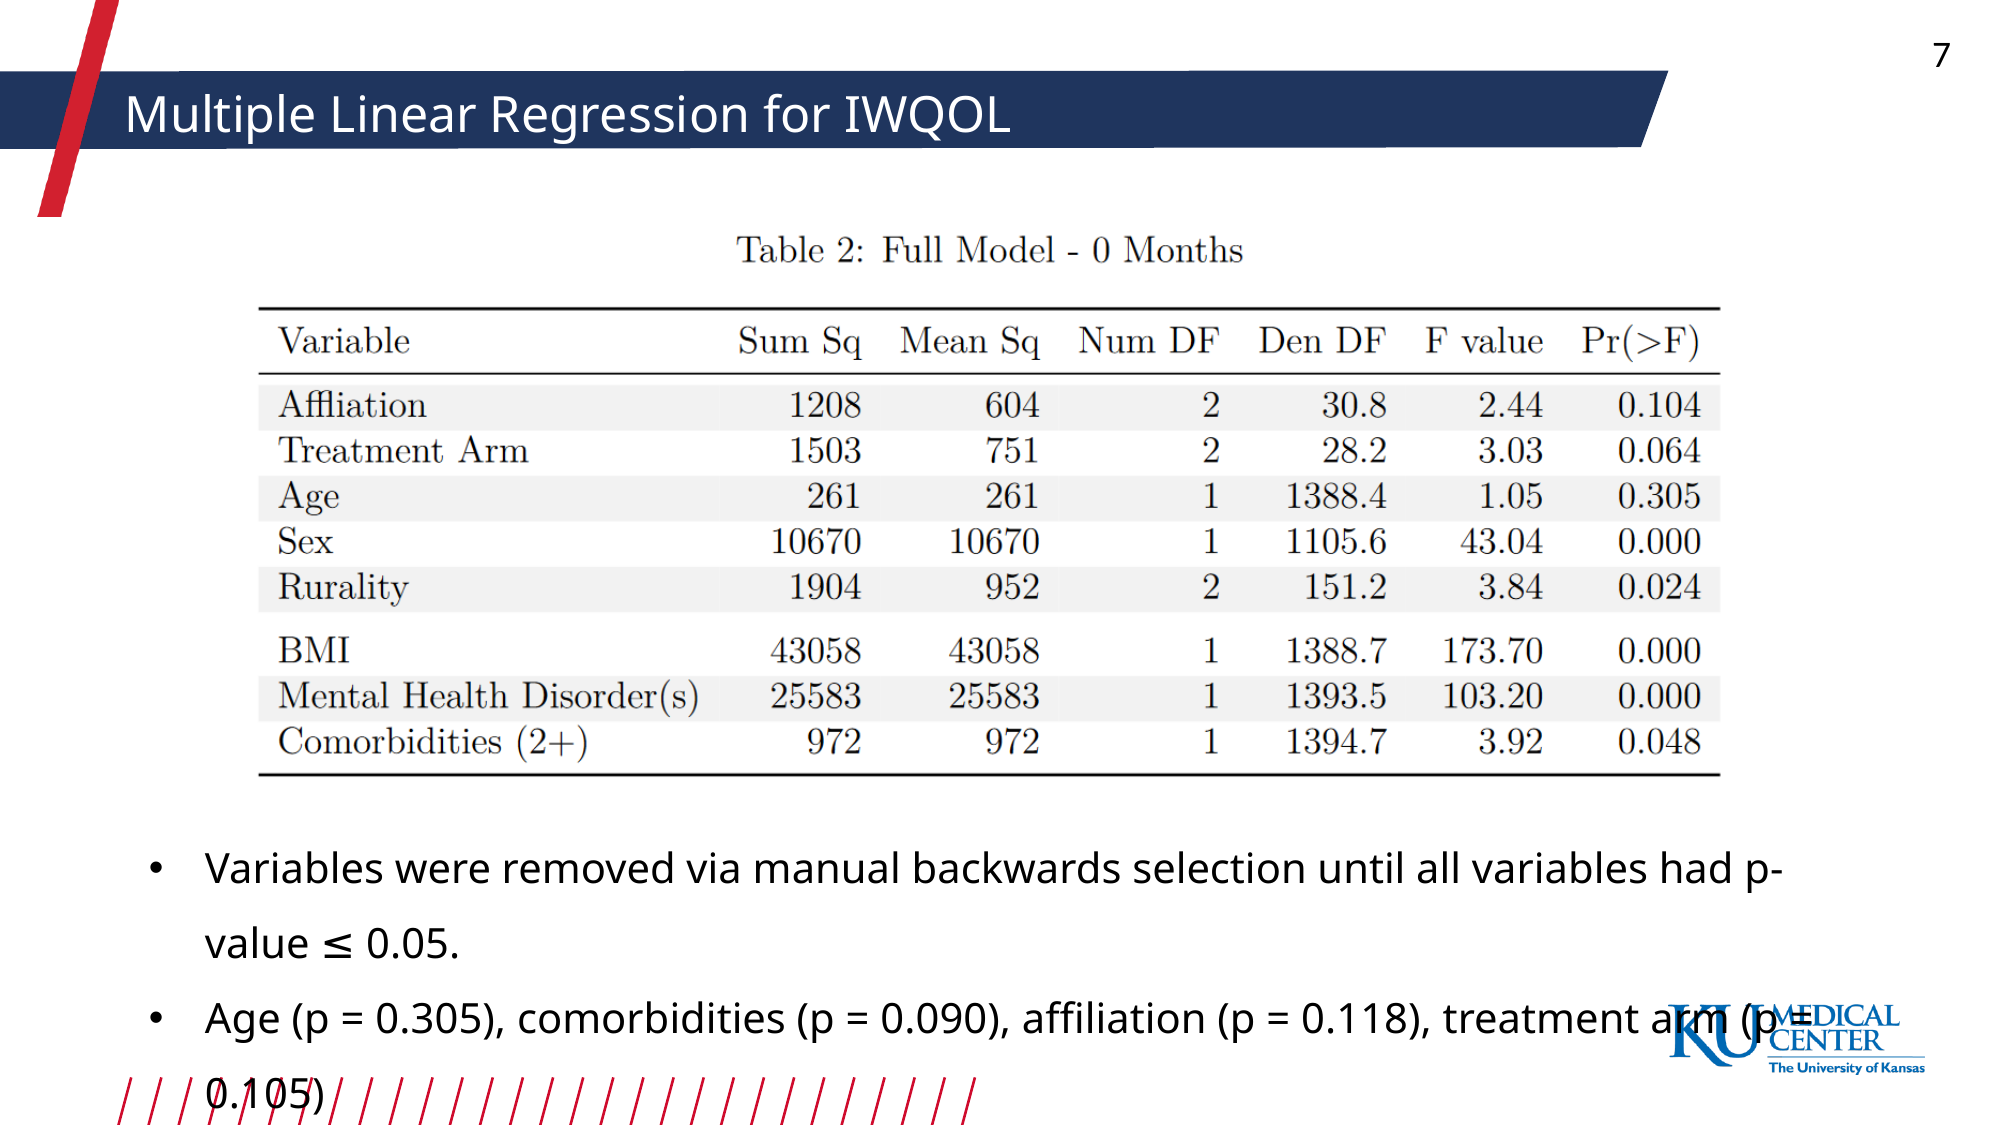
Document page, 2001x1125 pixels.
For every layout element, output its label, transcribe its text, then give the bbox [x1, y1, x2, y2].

picture [243, 197, 1757, 806]
picture [1866, 1004, 1925, 1075]
text_box Multiple Linear Regression for IWQOL [110, 74, 1638, 150]
text_box 7 [1889, 22, 1966, 83]
text_box Variables were removed via manual backwards selection until all variables had p-value ≤ 0.05. Age (p = 0.305), comorbidities (p = 0.090), affiliation (p = 0.118), treatment arm (p = 0.105) [133, 809, 1866, 1124]
picture [37, 0, 119, 217]
